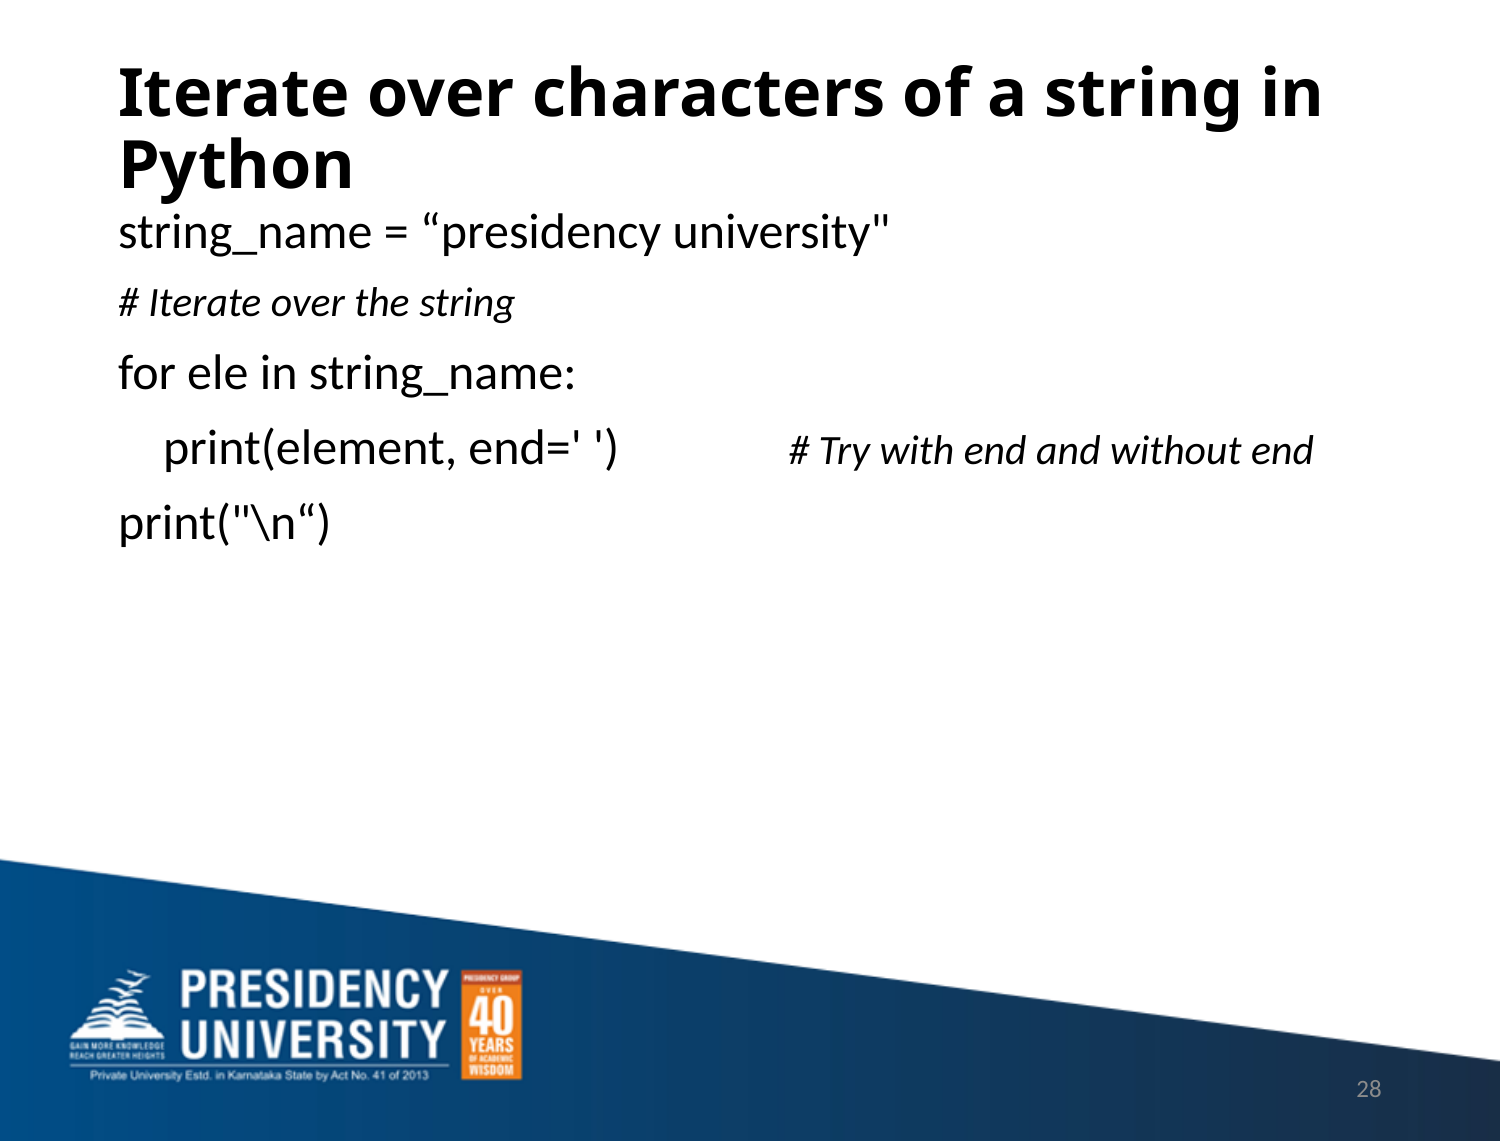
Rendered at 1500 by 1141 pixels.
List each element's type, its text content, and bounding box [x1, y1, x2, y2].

picture [0, 856, 1500, 1141]
title Iterate over characters of a string in Python [103, 60, 1397, 198]
slide_number 28 [1059, 1056, 1397, 1118]
list string_name = “presidency university" # Iterate over the string for ele in string_name: print(element, end=' ') # Try with end and without end print("\n“) [103, 198, 1397, 922]
